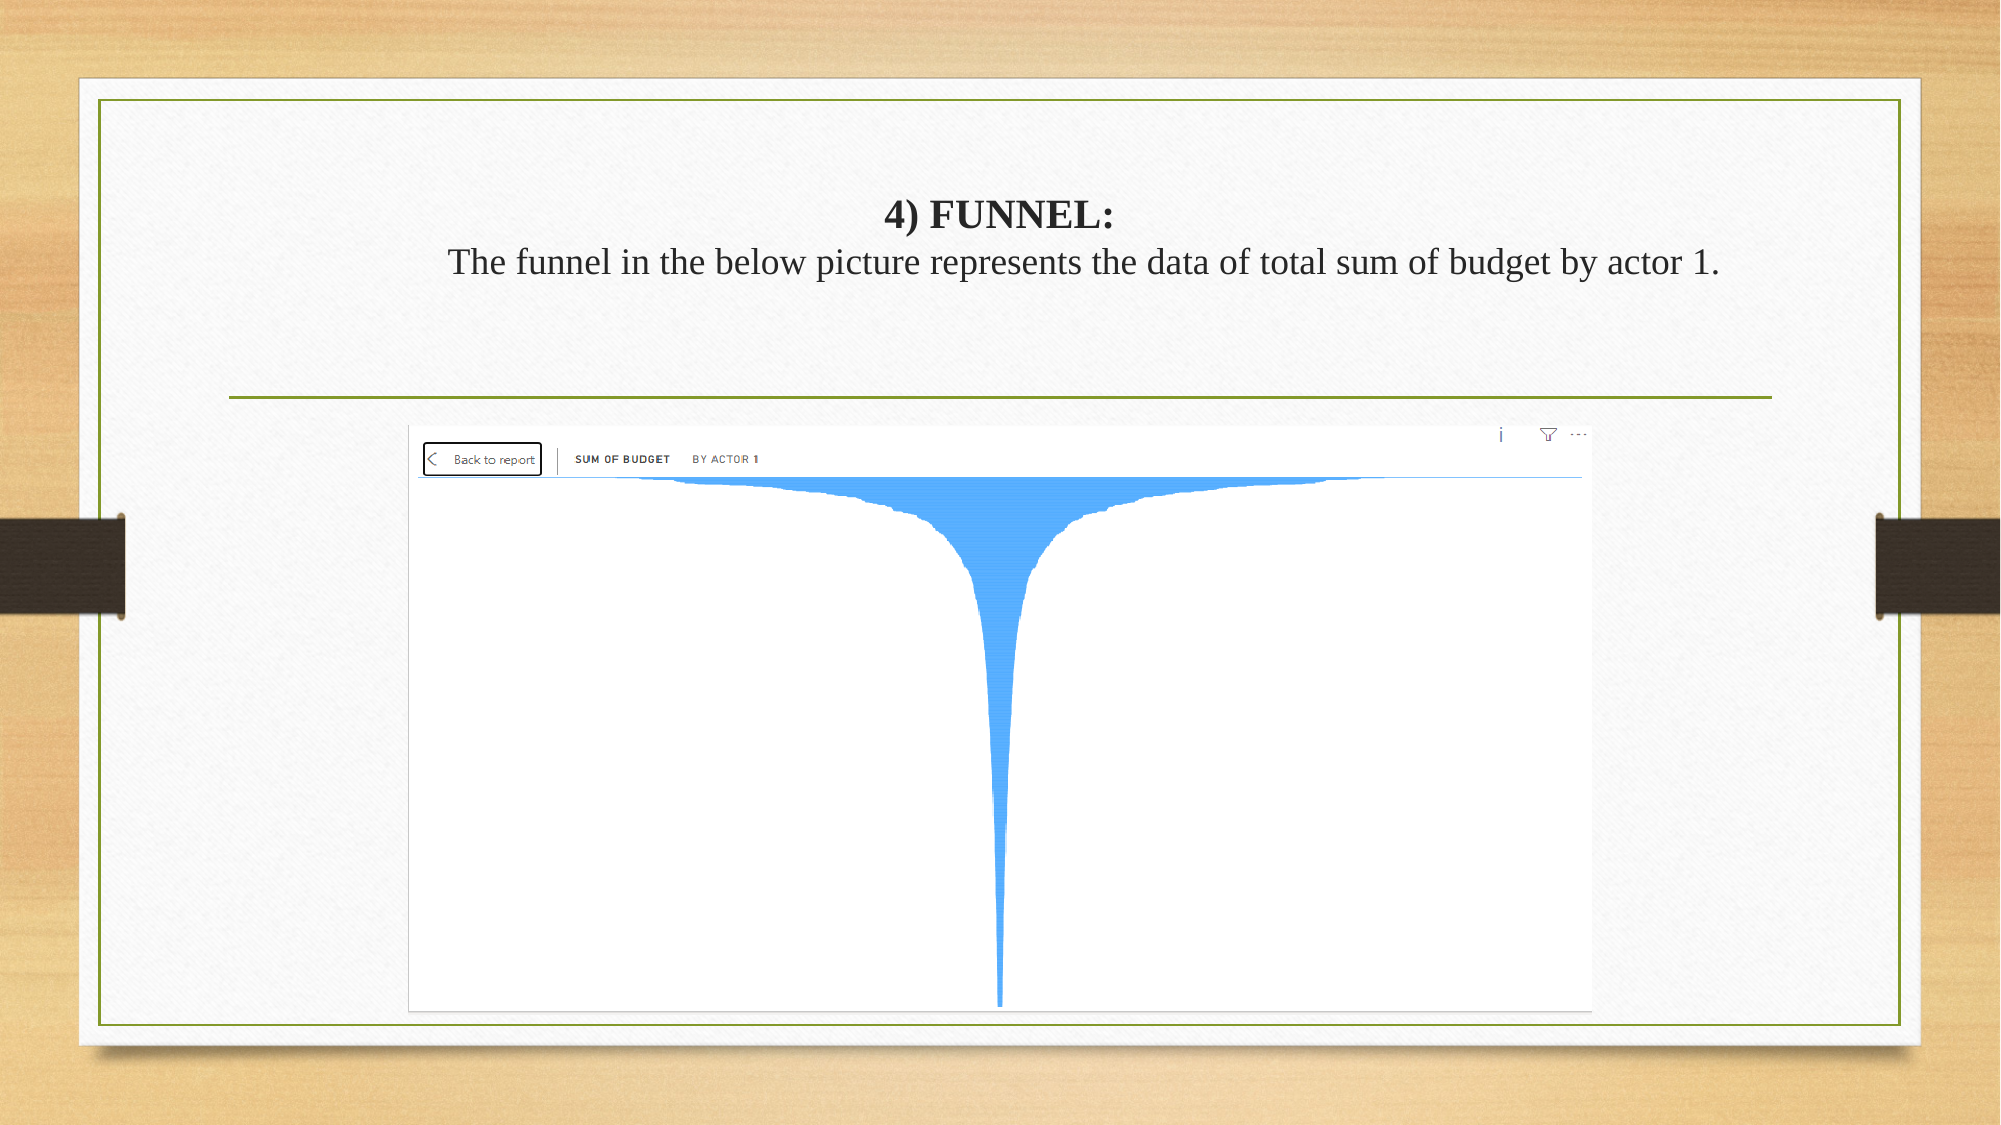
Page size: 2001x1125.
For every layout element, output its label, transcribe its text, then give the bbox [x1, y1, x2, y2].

picture [0, 0, 2001, 1125]
title 4) FUNNEL: The funnel in the below picture represents the data of total sum of budget by actor 1. [137, 125, 1863, 344]
